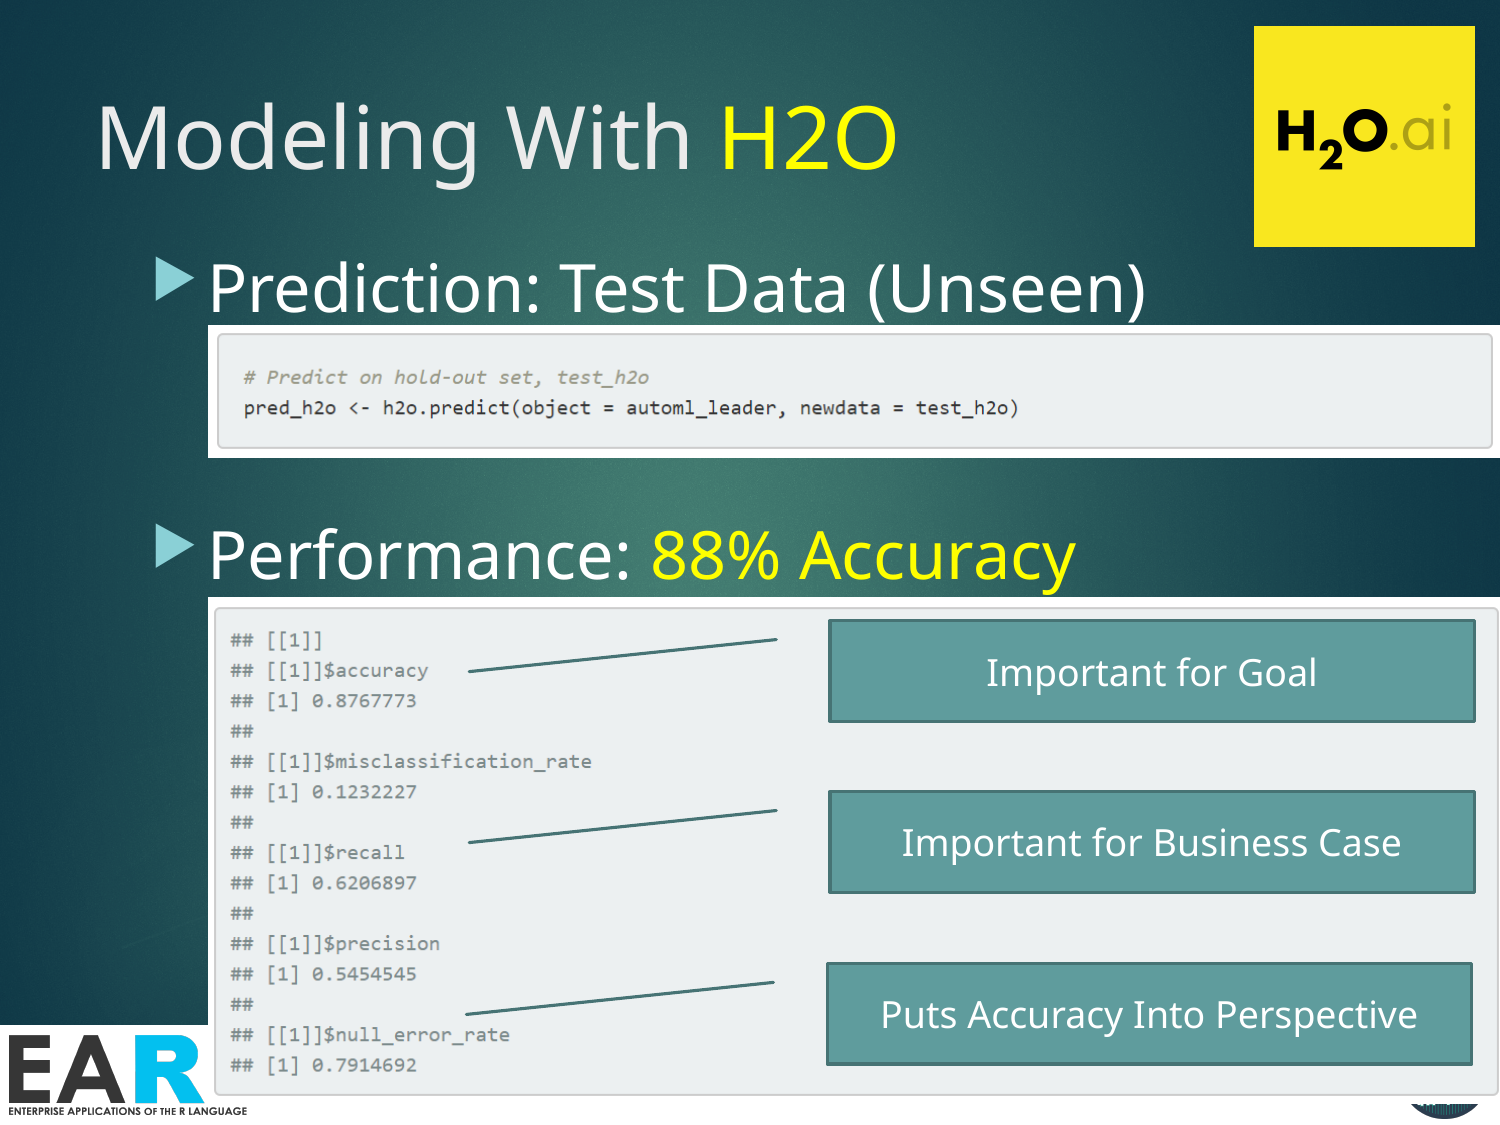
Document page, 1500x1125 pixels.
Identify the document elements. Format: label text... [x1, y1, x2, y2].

picture [207, 325, 1500, 458]
picture [1254, 26, 1475, 247]
title Modeling With H2O [79, 74, 1237, 304]
picture [158, 1051, 175, 1061]
picture [9, 596, 1500, 1119]
list Prediction: Test Data (Unseen) Performance: 88% Accuracy [135, 237, 1237, 1025]
